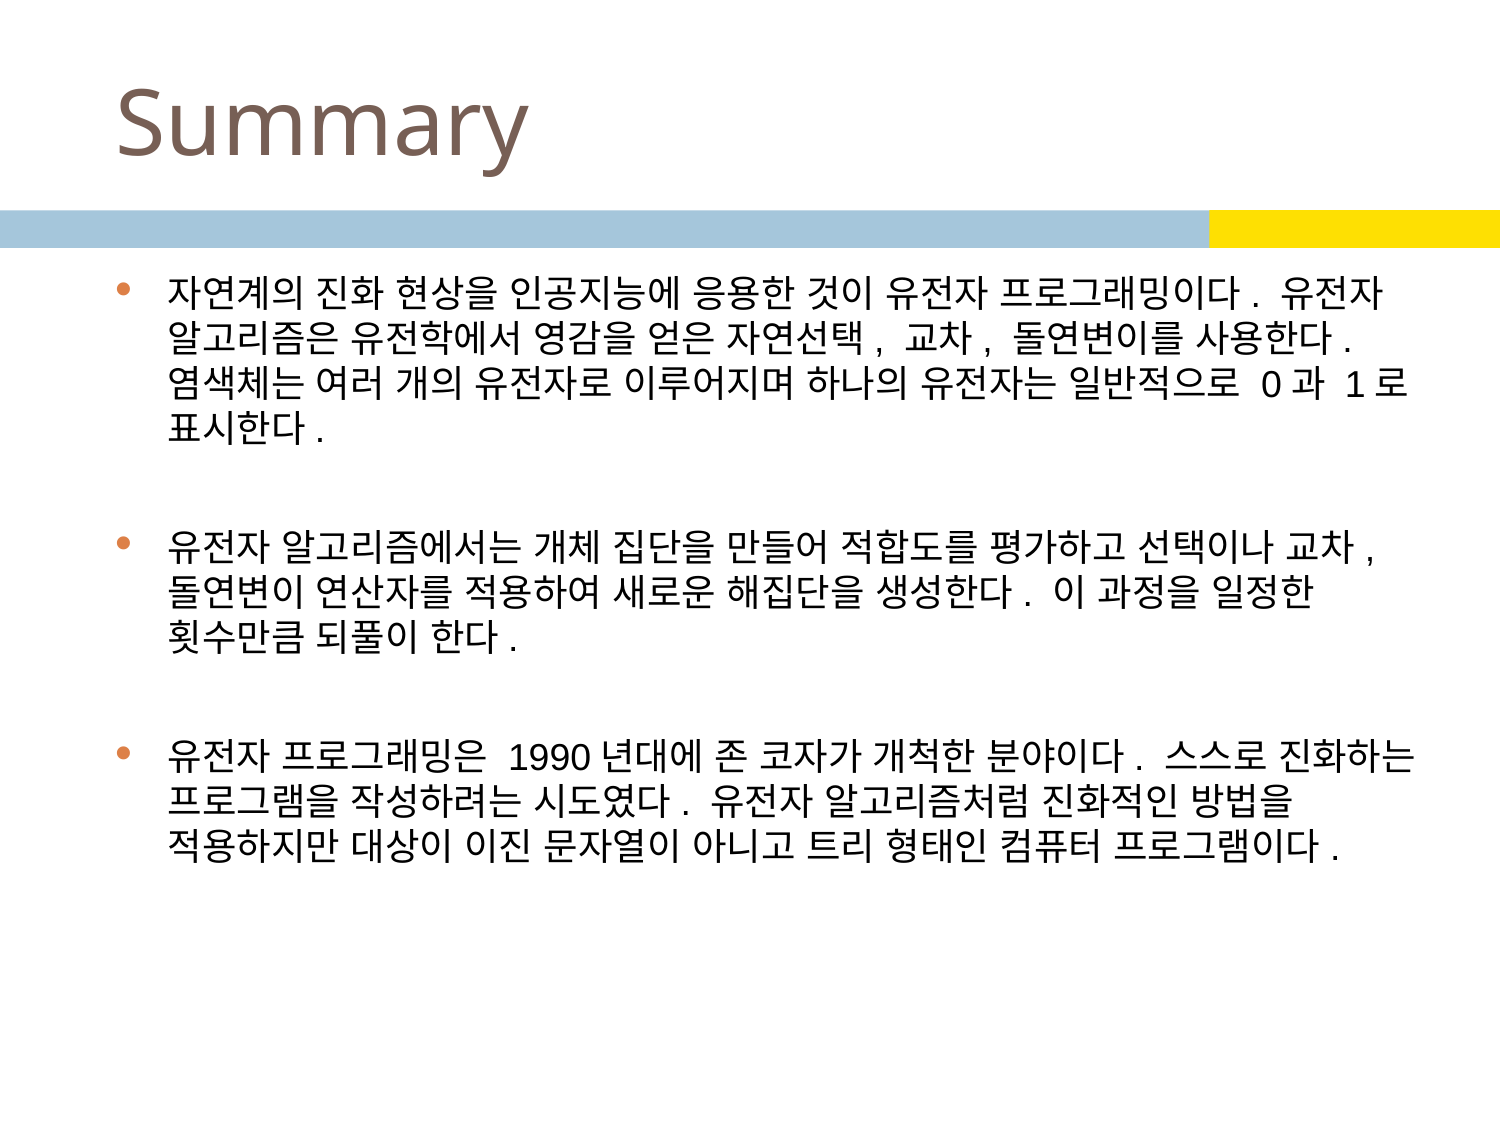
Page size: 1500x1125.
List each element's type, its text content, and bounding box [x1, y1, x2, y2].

list 자연계의 진화 현상을 인공지능에 응용한 것이 유전자 프로그래밍이다. 유전자 알고리즘은 유전학에서 영감을 얻은 자연선택, 교차, 돌연변이를 사용한다. 염색체는 여러 개의 유전자로 이루어지며 하나의 유전자는 일반적으로 0과 1로 표시한다. 유전자 알고리즘에서는 개체 집단을 만들어 적합도를 평가하고 선택이나 교차, 돌연변이 연산자를 적용하여 새로운 해집단을 생성한다. 이 과정을 일정한 횟수만큼 되풀이 한다. 유전자 프로그래밍은 1990년대에 존 코자가 개척한 분야이다. 스스로 진화하는 프로그램을 작성하려는 시도였다. 유전자 알고리즘처럼 진화적인 방법을 적용하지만 대상이 이진 문자열이 아니고 트리 형태인 컴퓨터 프로그램이다. [100, 262, 1438, 1000]
title Summary [100, 37, 1438, 200]
